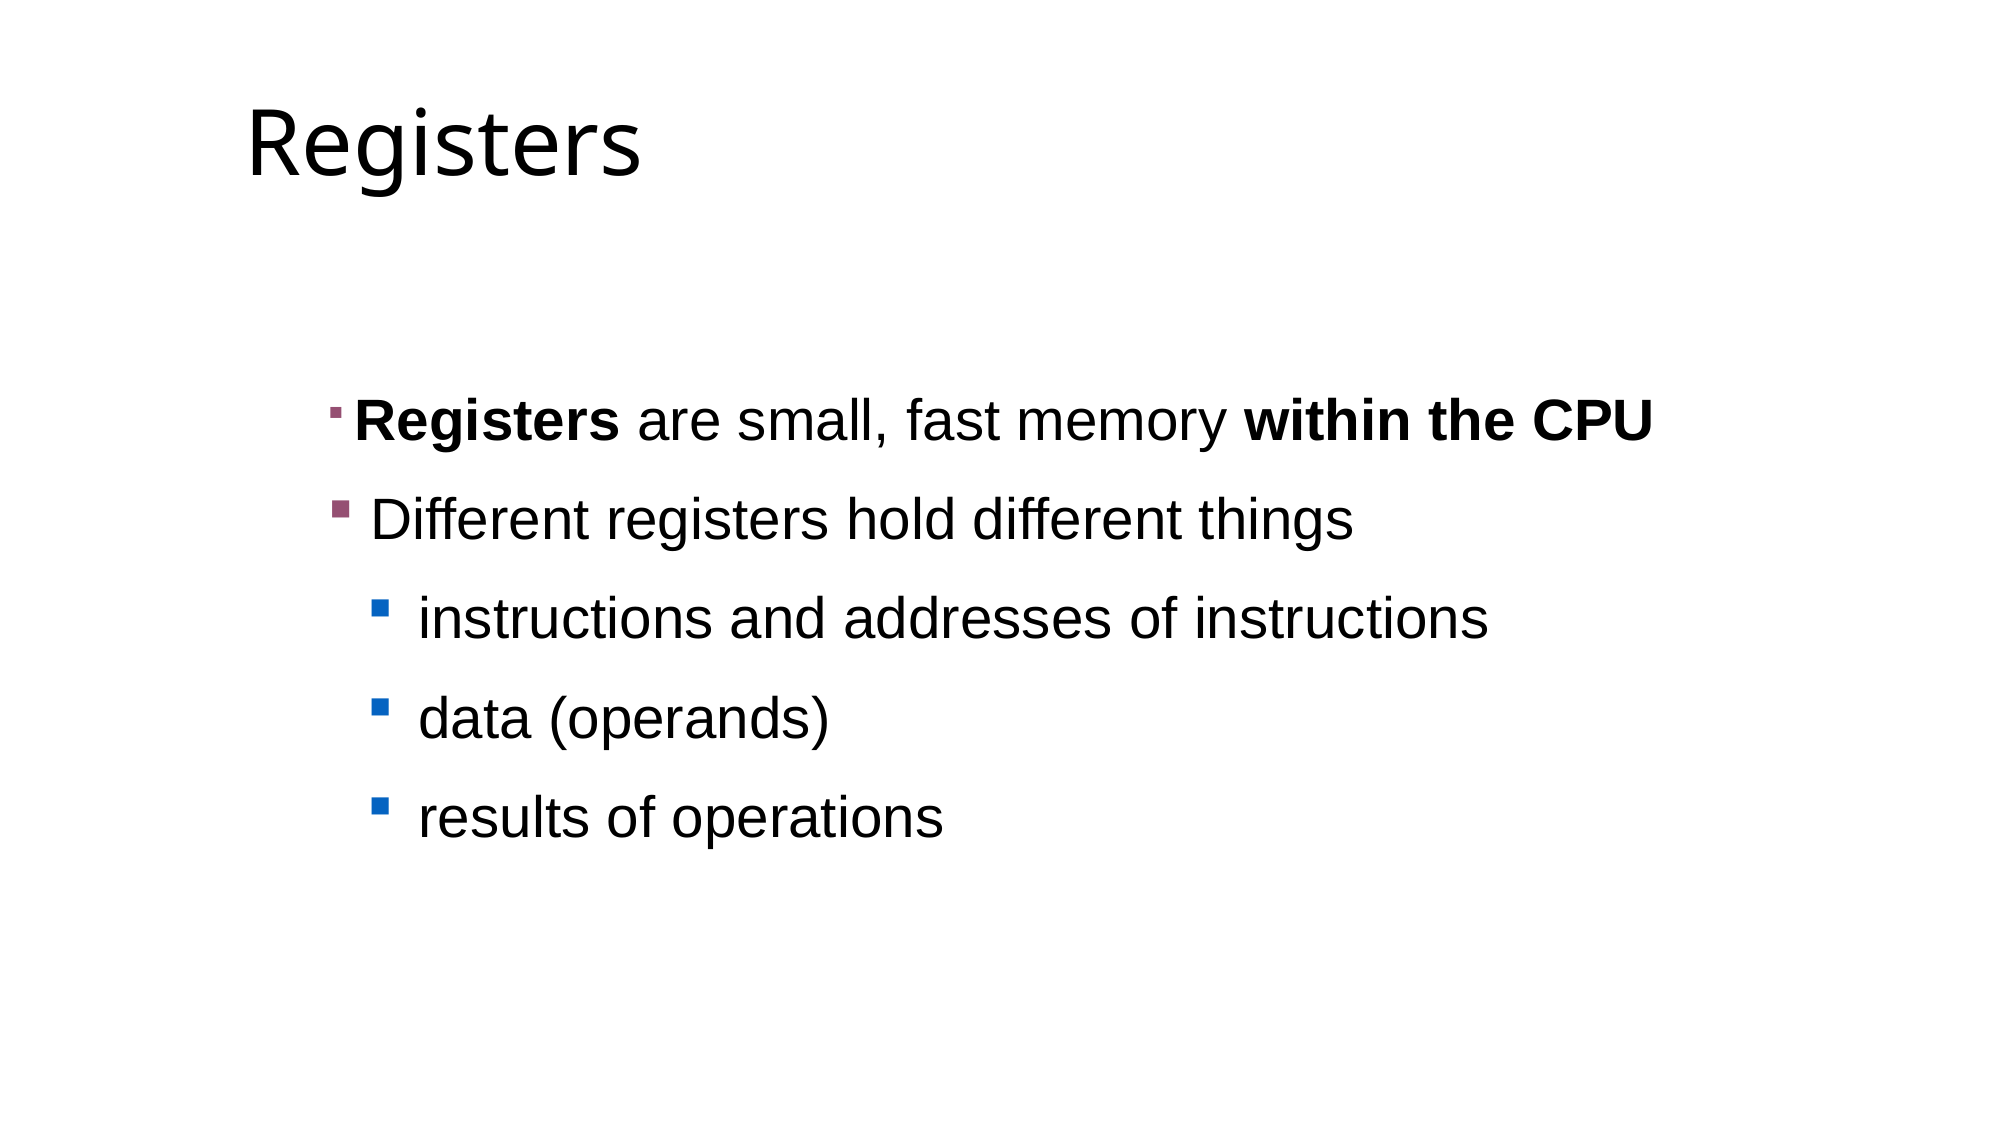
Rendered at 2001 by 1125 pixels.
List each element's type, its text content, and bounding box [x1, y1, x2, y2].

text_box Registers are small, fast memory within the CPU Different registers hold different things instructions and addresses of instructions data (operands) results of operations [312, 375, 1688, 857]
title Registers [229, 52, 1277, 239]
